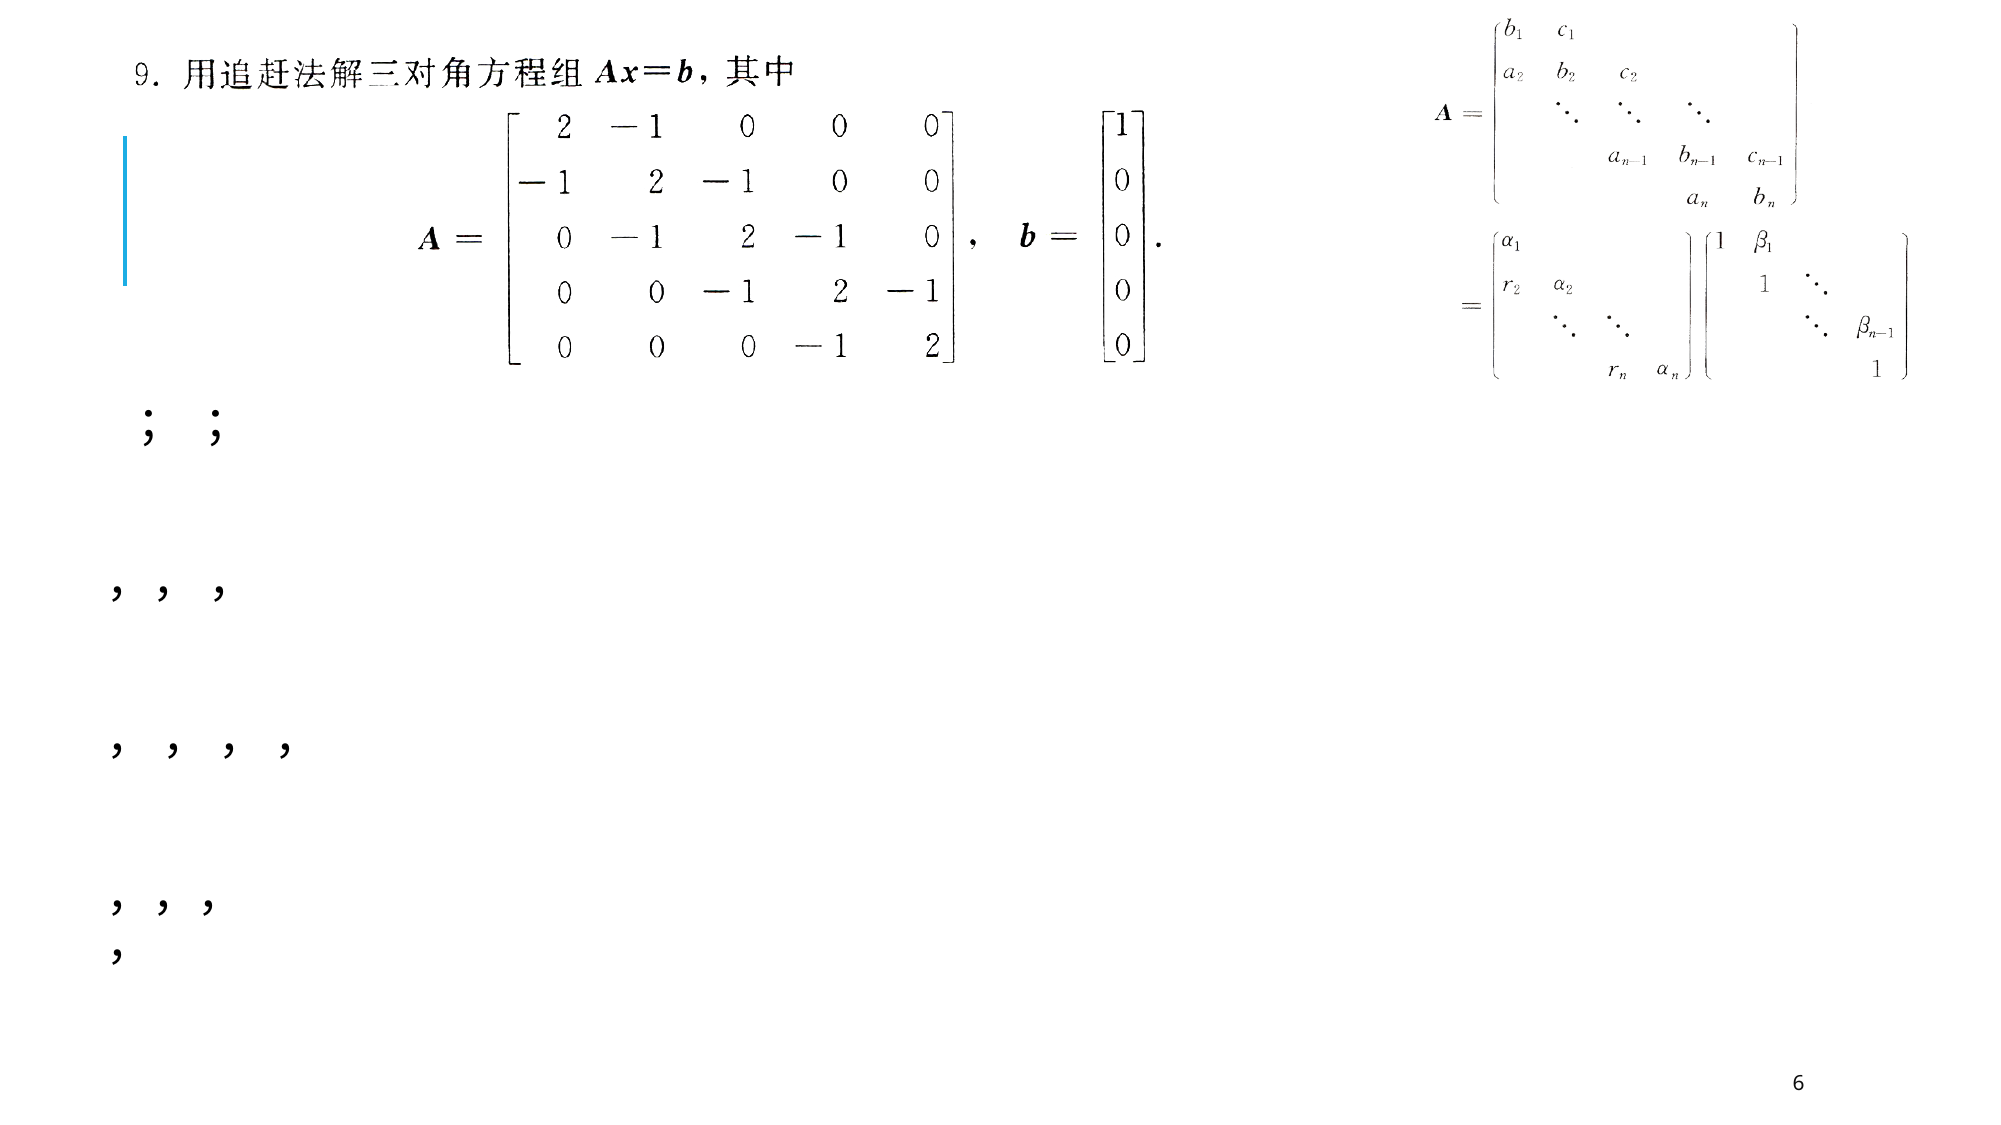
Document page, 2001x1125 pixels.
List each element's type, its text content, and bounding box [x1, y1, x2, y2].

picture [52, 0, 1917, 401]
slide_number 6 [1777, 1061, 1938, 1107]
